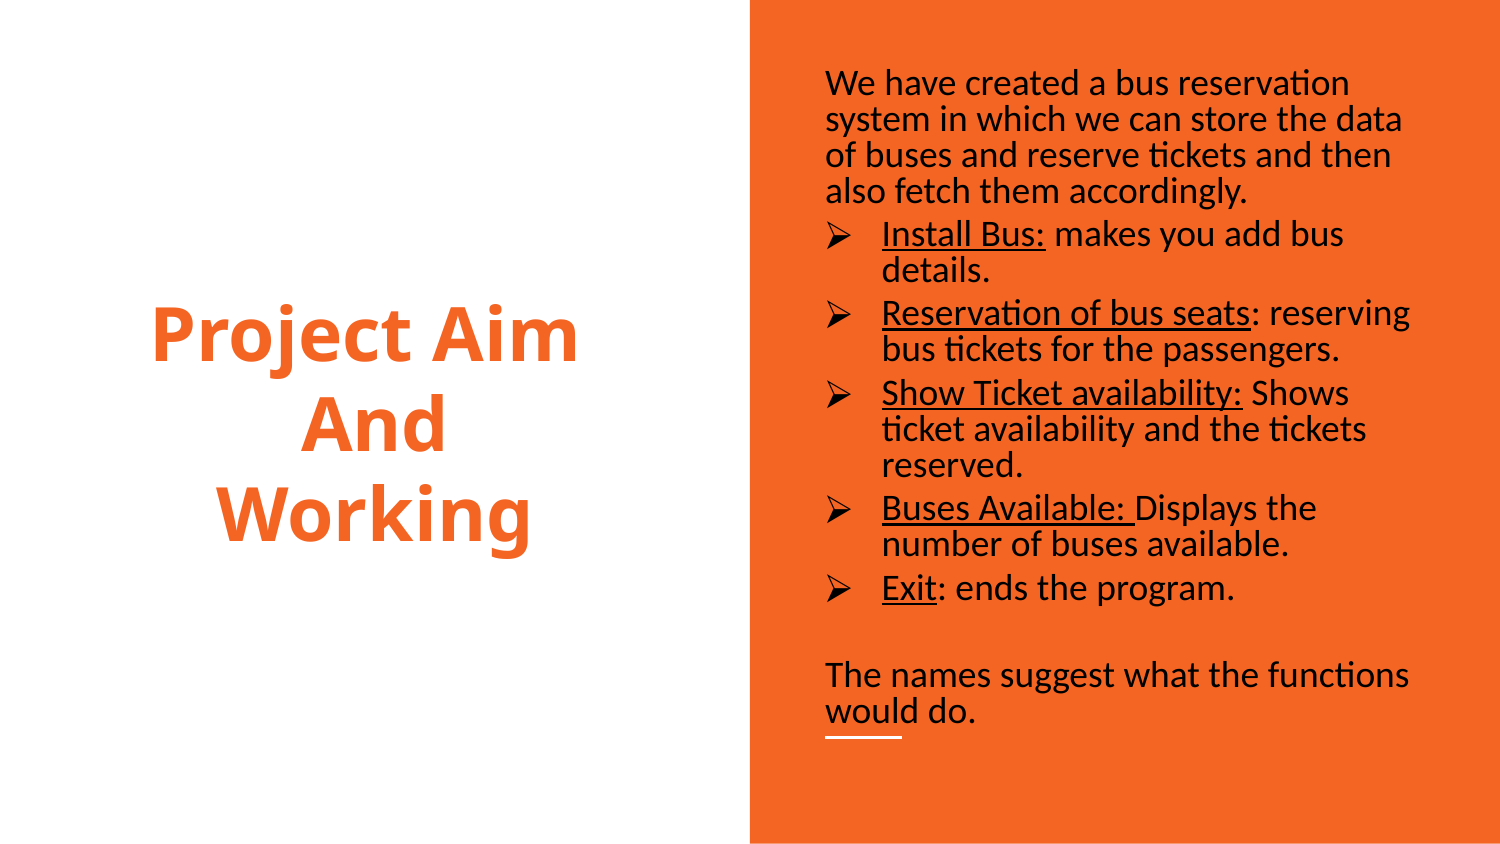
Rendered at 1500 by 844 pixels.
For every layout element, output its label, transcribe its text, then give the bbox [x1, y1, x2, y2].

list We have created a bus reservation system in which we can store the data of buses and reserve tickets and then also fetch them accordingly. Install Bus: makes you add bus details. Reservation of bus seats: reserving bus tickets for the passengers. Show Ticket availability: Shows ticket availability and the tickets reserved. Buses Available: Displays the number of buses available. Exit: ends the program. The names suggest what the functions would do. [810, 14, 1440, 783]
title Project Aim And Working [43, 313, 708, 530]
